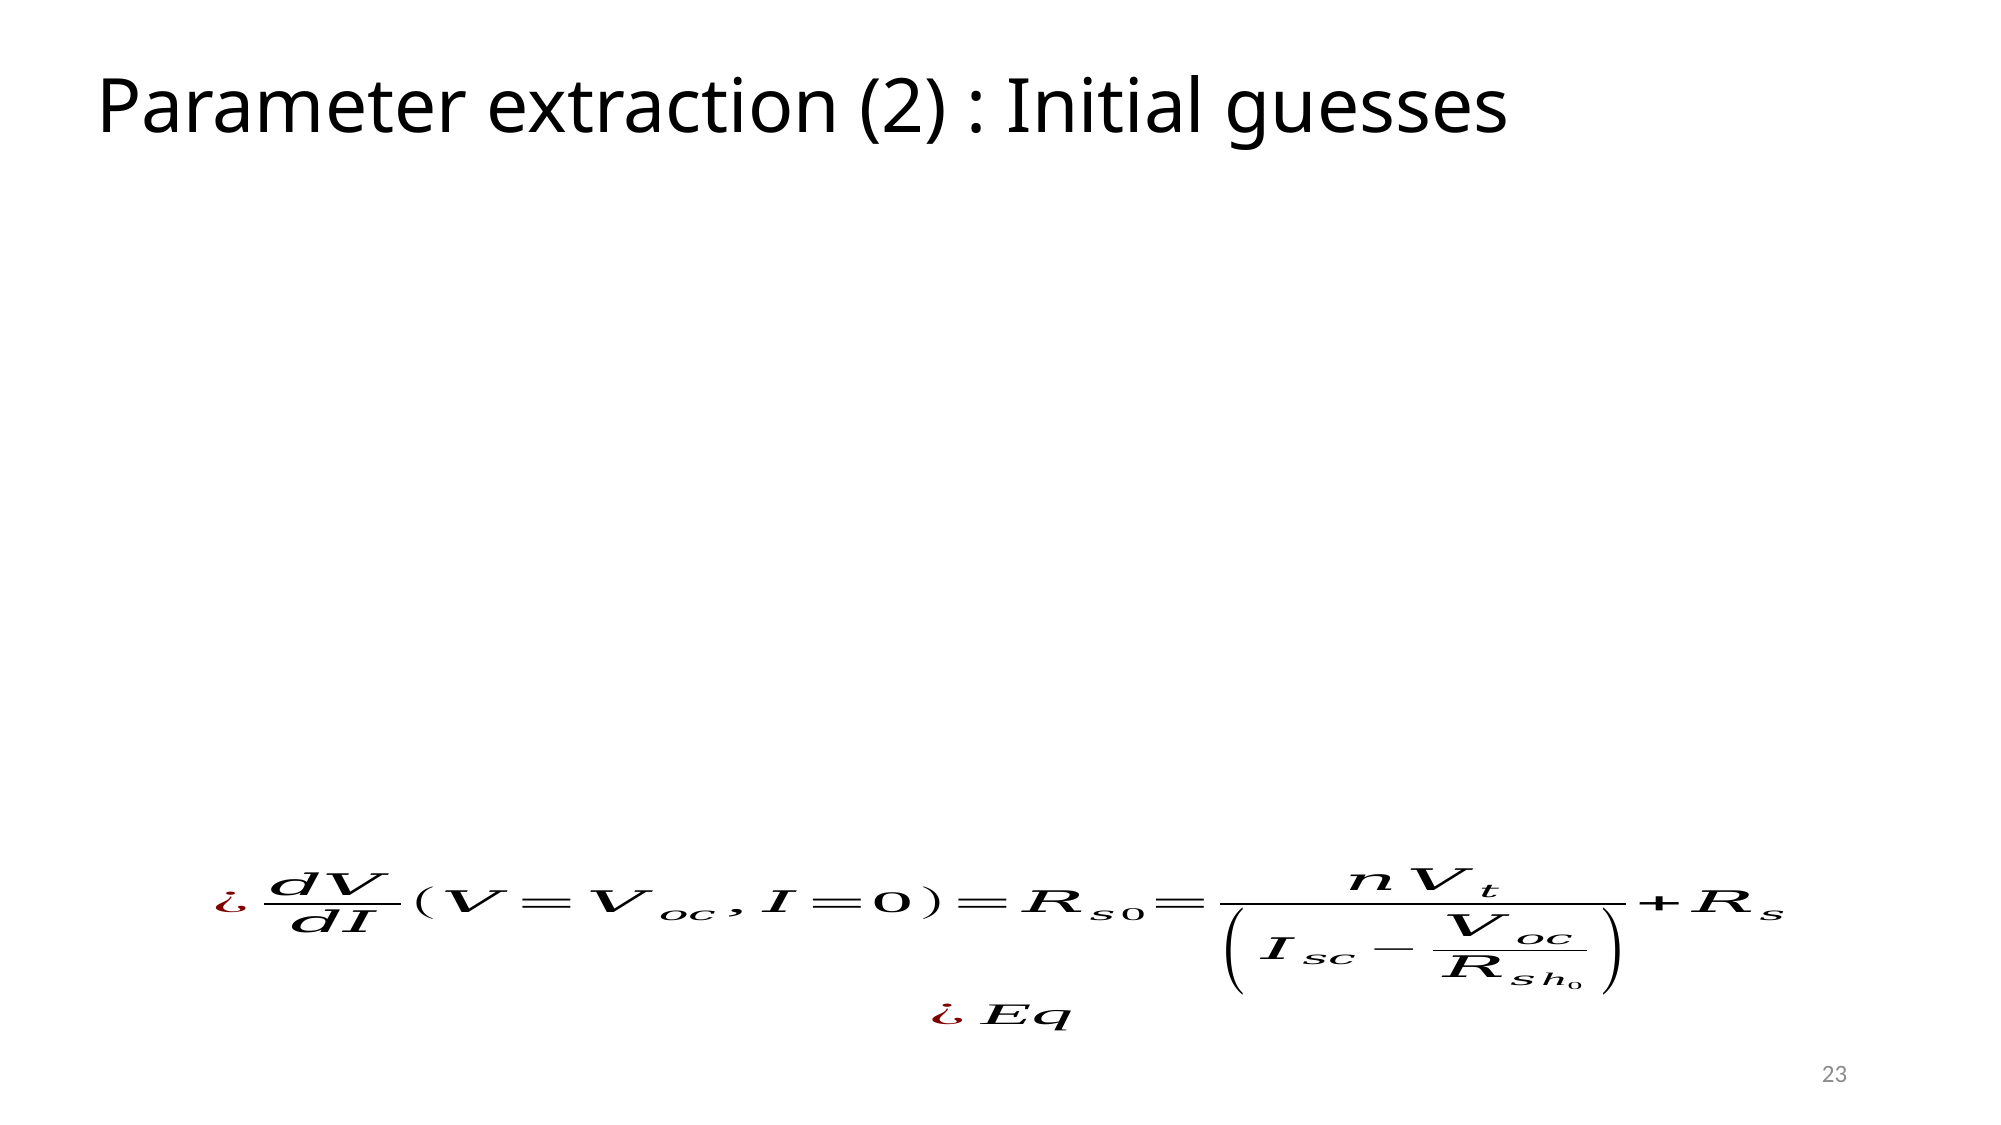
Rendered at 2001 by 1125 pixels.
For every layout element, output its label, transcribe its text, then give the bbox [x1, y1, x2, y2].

title Parameter extraction (2) : Initial guesses [81, 52, 1925, 245]
slide_number 23 [1412, 1042, 1863, 1103]
